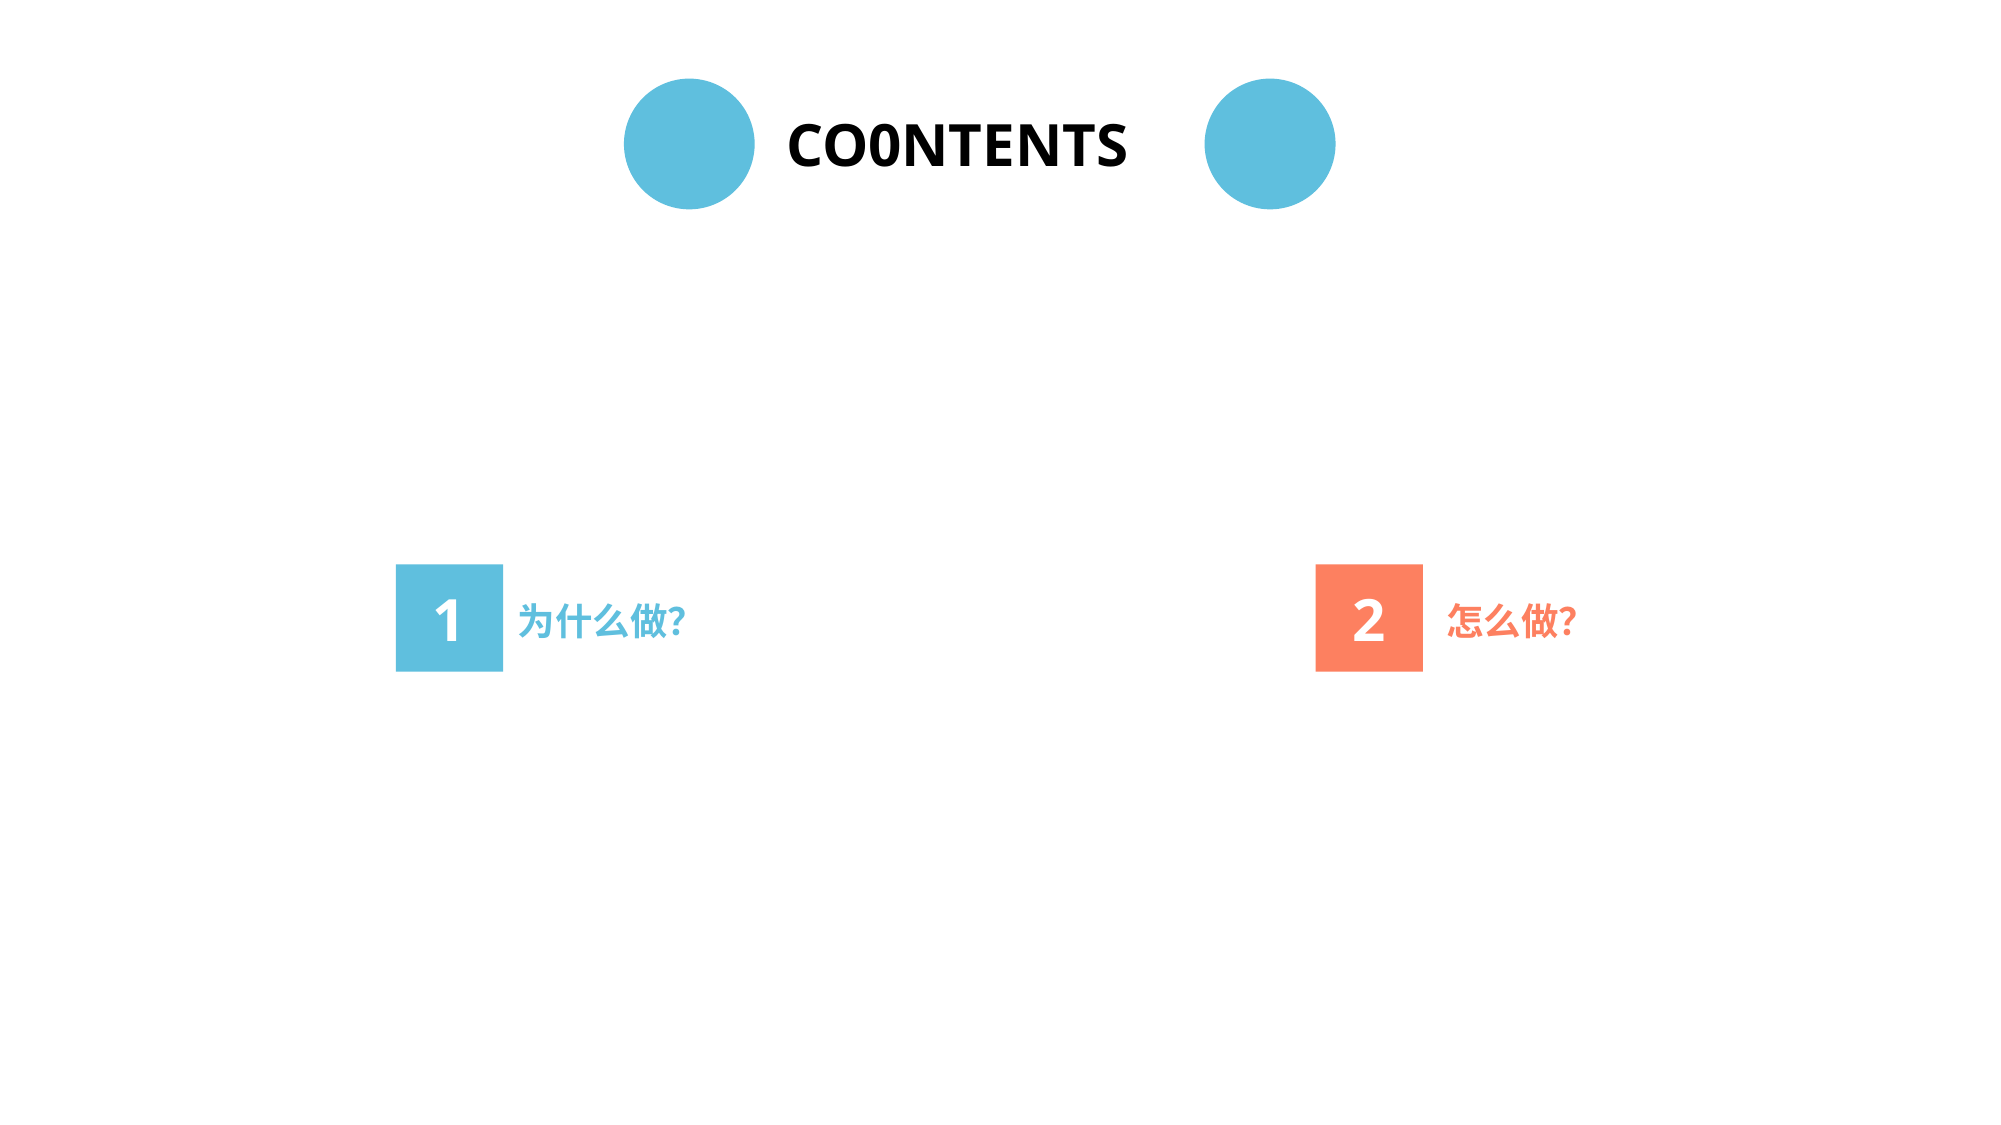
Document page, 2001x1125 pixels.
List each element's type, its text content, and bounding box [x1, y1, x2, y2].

text_box 1 [395, 564, 504, 672]
text_box 怎么做？ [1431, 590, 2000, 651]
text_box [1204, 78, 1336, 210]
text_box 为什么做？ [503, 590, 1078, 651]
text_box [623, 78, 755, 210]
text_box 2 [1315, 564, 1423, 672]
text_box CO0NTENTS [771, 101, 1219, 186]
